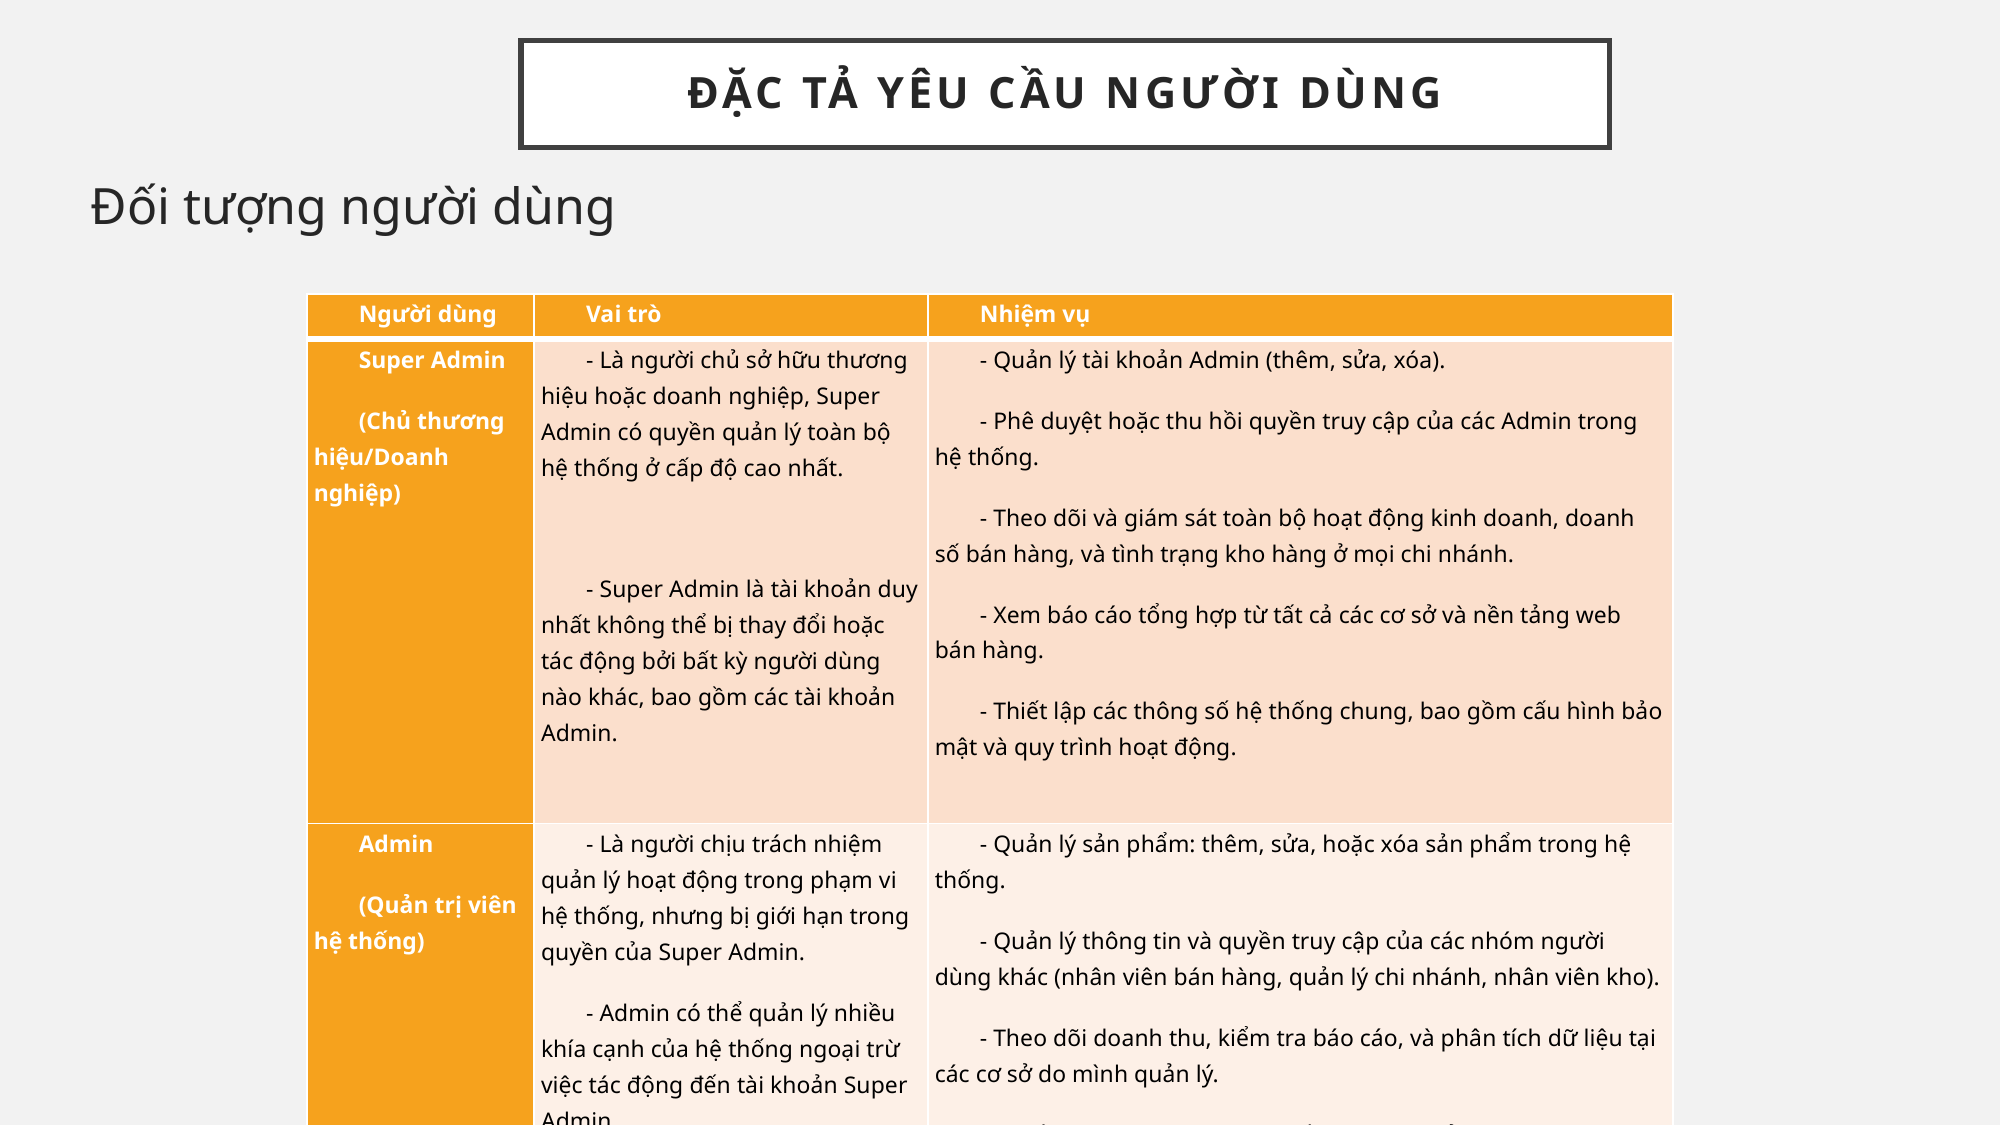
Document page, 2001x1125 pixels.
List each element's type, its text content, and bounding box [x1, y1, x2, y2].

table_cell Super Admin (Chủ thương hiệu/Doanh nghiệp) [308, 342, 533, 823]
table_cell - Quản lý sản phẩm: thêm, sửa, hoặc xóa sản phẩm trong hệ thống. - Quản lý thông tin và quyền truy cập của các nhóm người dùng khác (nhân viên bán hàng, quản lý chi nhánh, nhân viên kho). - Theo dõi doanh thu, kiểm tra báo cáo, và phân tích dữ liệu tại các cơ sở do mình quản lý. - Thiết lập chương trình khuyến mãi, mã giảm giá, và chính sách giá bán. [929, 824, 1672, 1125]
table_cell Admin (Quản trị viên hệ thống) [308, 824, 533, 1125]
list Đối tượng người dùng [75, 167, 897, 275]
table_header Nhiệm vụ [929, 295, 1672, 336]
title ĐẶC TẢ YÊU CẦU NGƯỜI DÙNG [518, 38, 1612, 150]
table_cell - Là người chủ sở hữu thương hiệu hoặc doanh nghiệp, Super Admin có quyền quản lý toàn bộ hệ thống ở cấp độ cao nhất. - Super Admin là tài khoản duy nhất không thể bị thay đổi hoặc tác động bởi bất kỳ người dùng nào khác, bao gồm các tài khoản Admin. [535, 342, 927, 823]
table_cell - Là người chịu trách nhiệm quản lý hoạt động trong phạm vi hệ thống, nhưng bị giới hạn trong quyền của Super Admin. - Admin có thể quản lý nhiều khía cạnh của hệ thống ngoại trừ việc tác động đến tài khoản Super Admin. [535, 824, 927, 1125]
table_header Người dùng [308, 295, 533, 336]
table_cell - Quản lý tài khoản Admin (thêm, sửa, xóa). - Phê duyệt hoặc thu hồi quyền truy cập của các Admin trong hệ thống. - Theo dõi và giám sát toàn bộ hoạt động kinh doanh, doanh số bán hàng, và tình trạng kho hàng ở mọi chi nhánh. - Xem báo cáo tổng hợp từ tất cả các cơ sở và nền tảng web bán hàng. - Thiết lập các thông số hệ thống chung, bao gồm cấu hình bảo mật và quy trình hoạt động. [929, 342, 1672, 823]
table_header Vai trò [535, 295, 927, 336]
